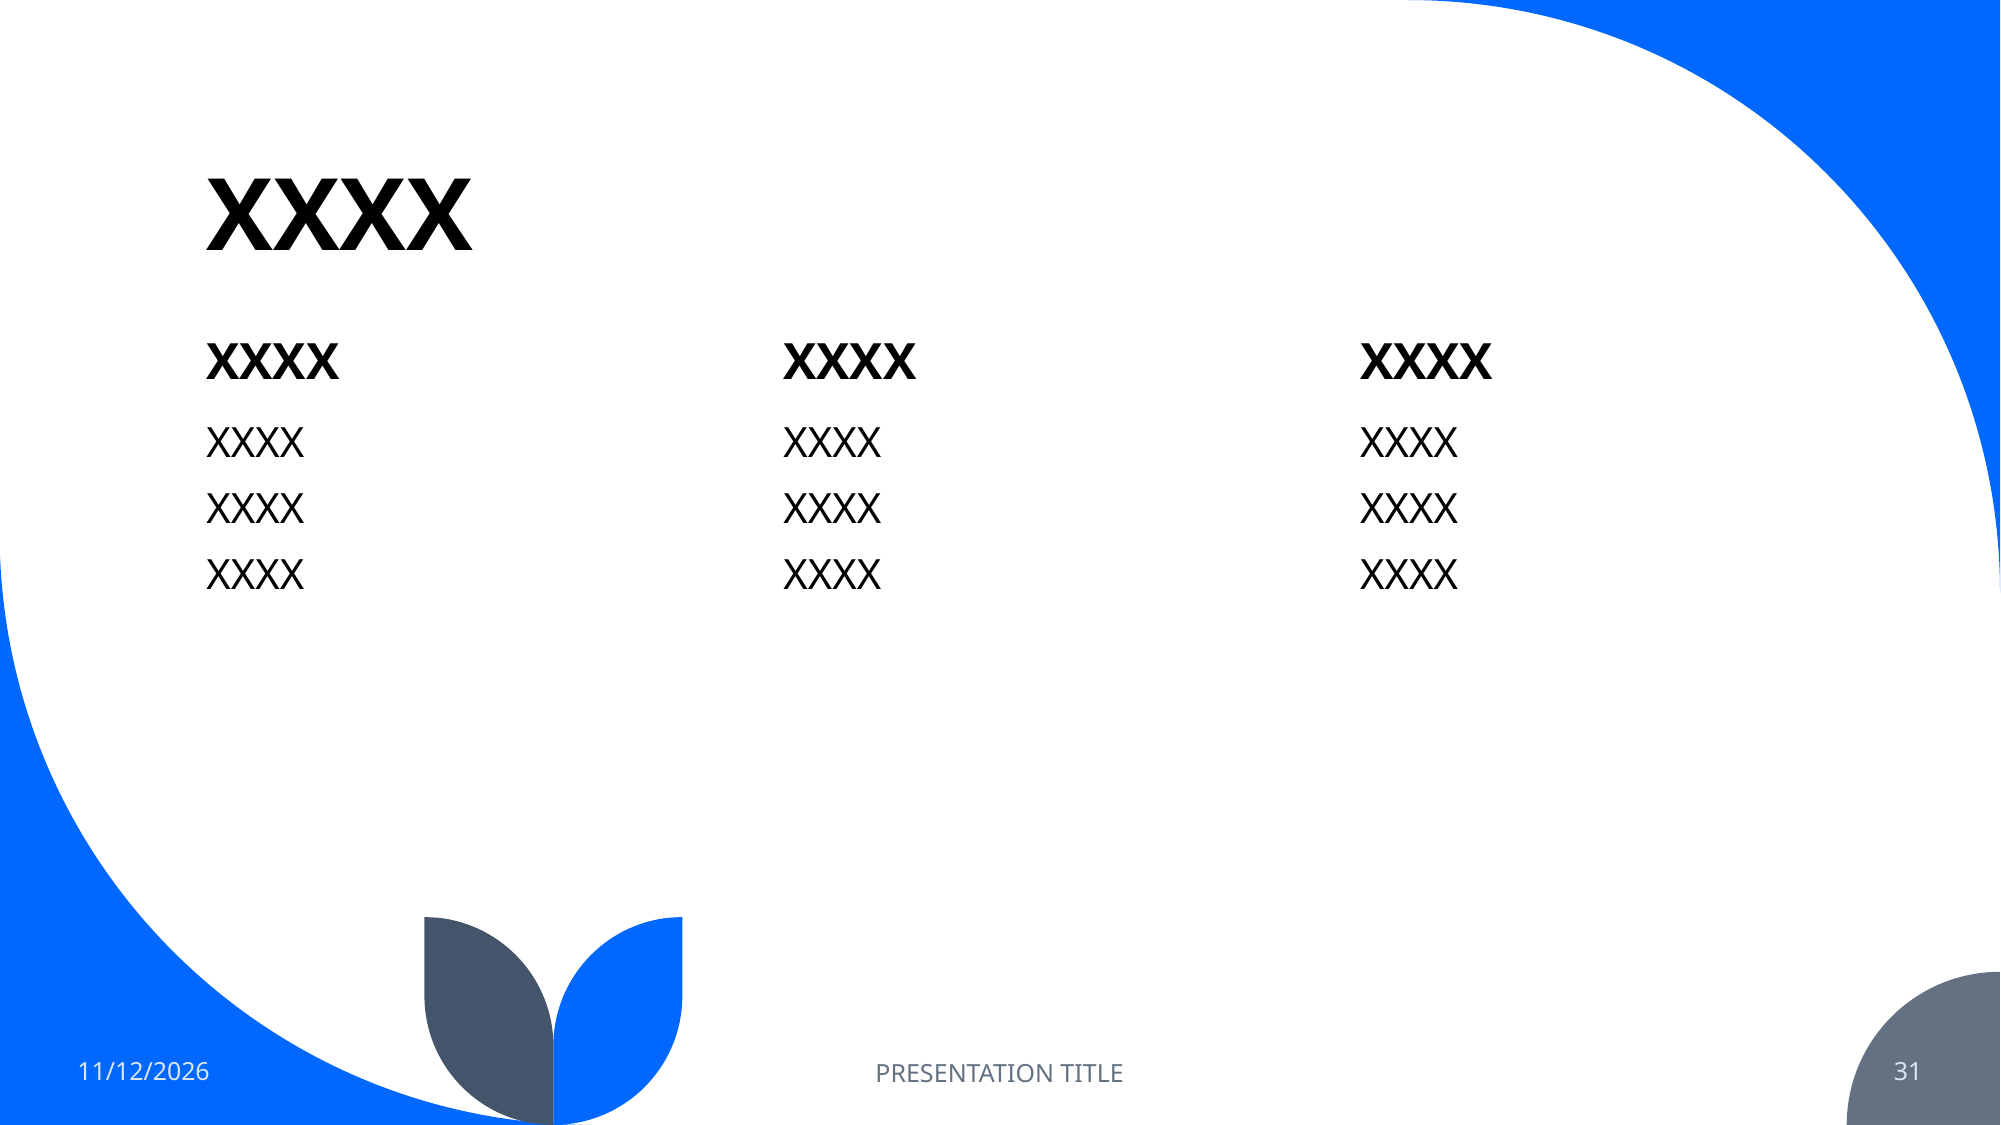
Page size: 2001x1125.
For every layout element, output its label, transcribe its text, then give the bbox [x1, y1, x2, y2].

list XXXX [1345, 328, 1866, 414]
footer PRESENTATION TITLE [662, 1042, 1338, 1103]
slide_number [62, 1042, 353, 1103]
list XXXX [768, 328, 1289, 414]
slide_number 31 [1665, 1042, 1938, 1103]
list XXXX XXXX XXXX [1345, 414, 1866, 879]
title XXXX [191, 62, 1796, 280]
list XXXX [191, 328, 713, 414]
list XXXX XXXX XXXX [768, 414, 1289, 879]
list XXXX XXXX XXXX [191, 414, 720, 879]
